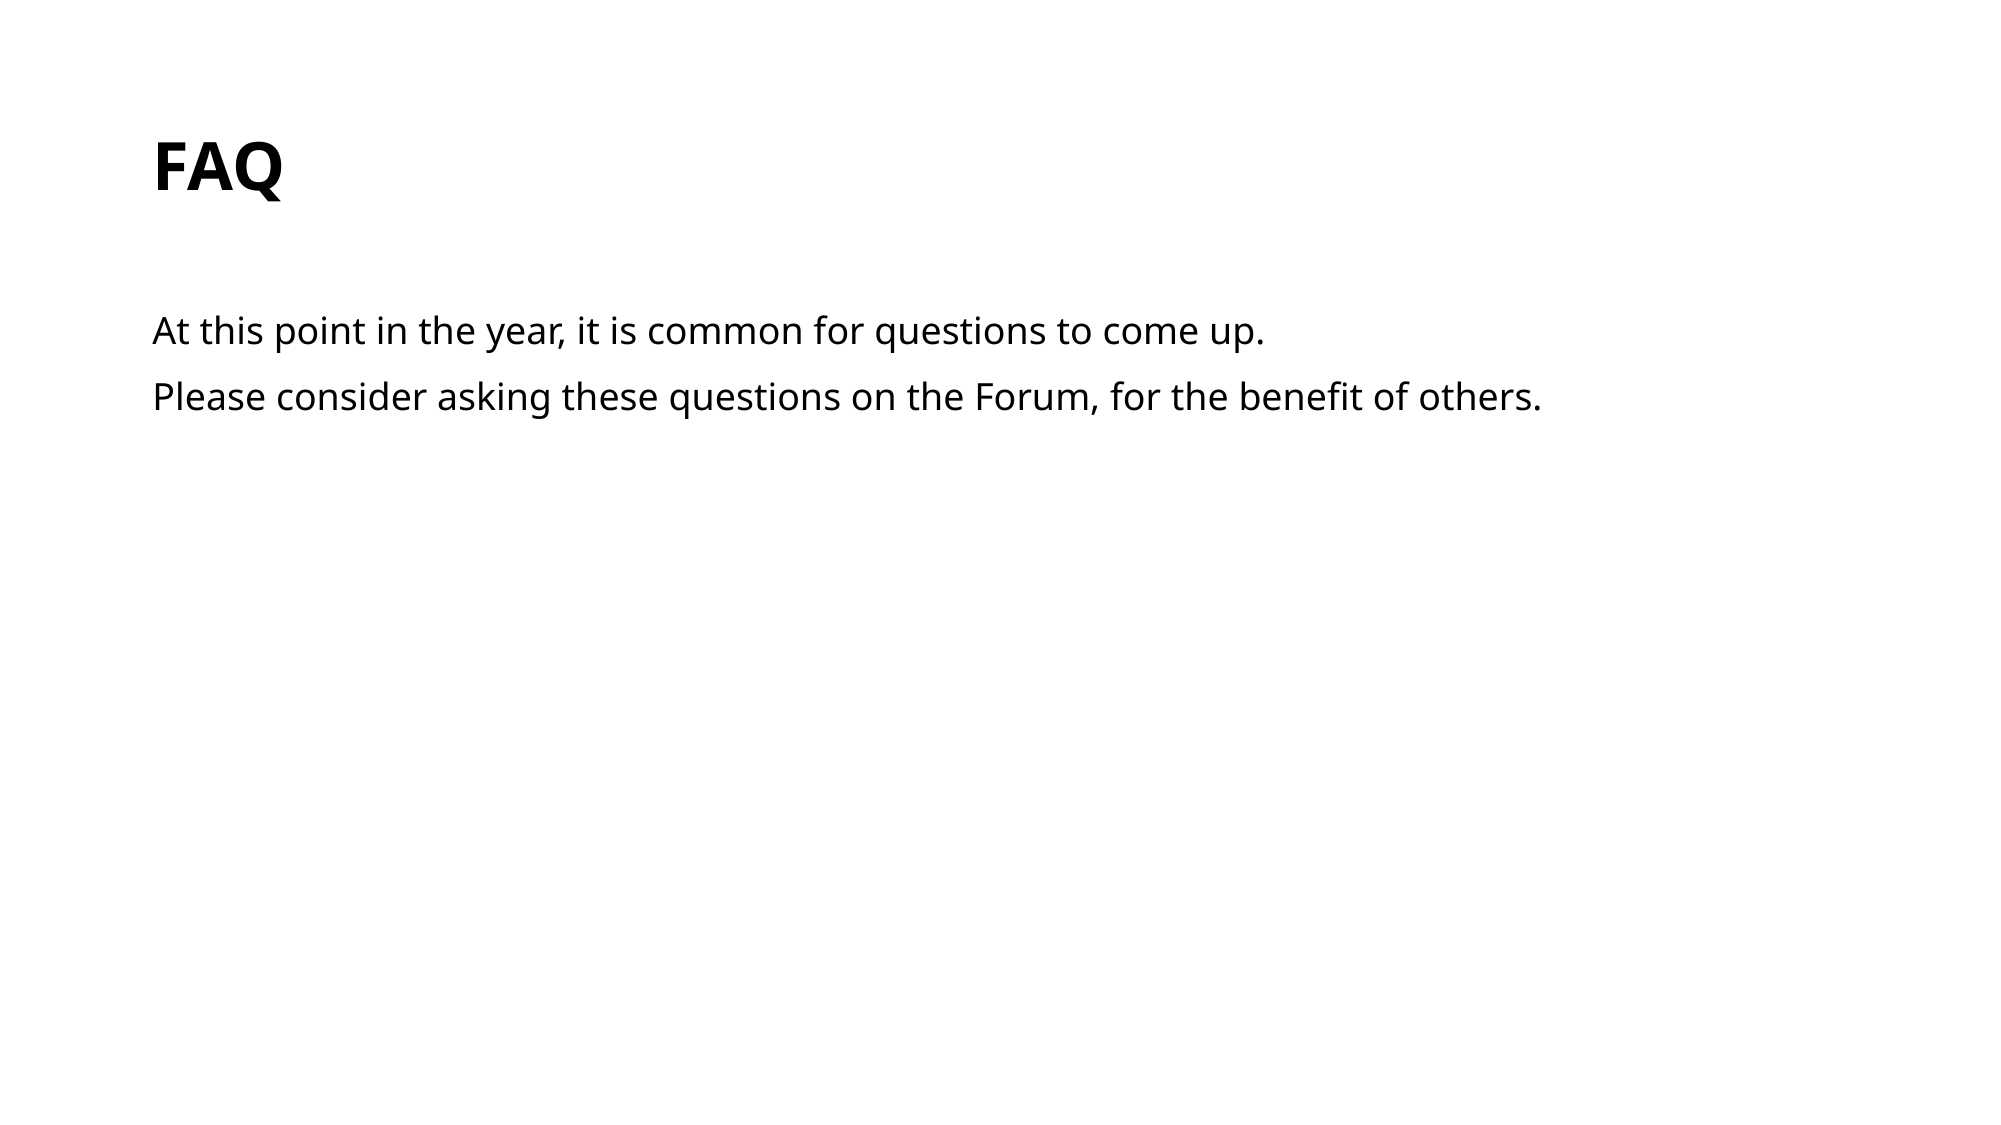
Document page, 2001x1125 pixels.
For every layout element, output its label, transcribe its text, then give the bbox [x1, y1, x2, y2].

title FAQ [137, 59, 1779, 278]
list At this point in the year, it is common for questions to come up. Please consider asking these questions on the Forum, for the benefit of others. [137, 299, 1863, 1014]
